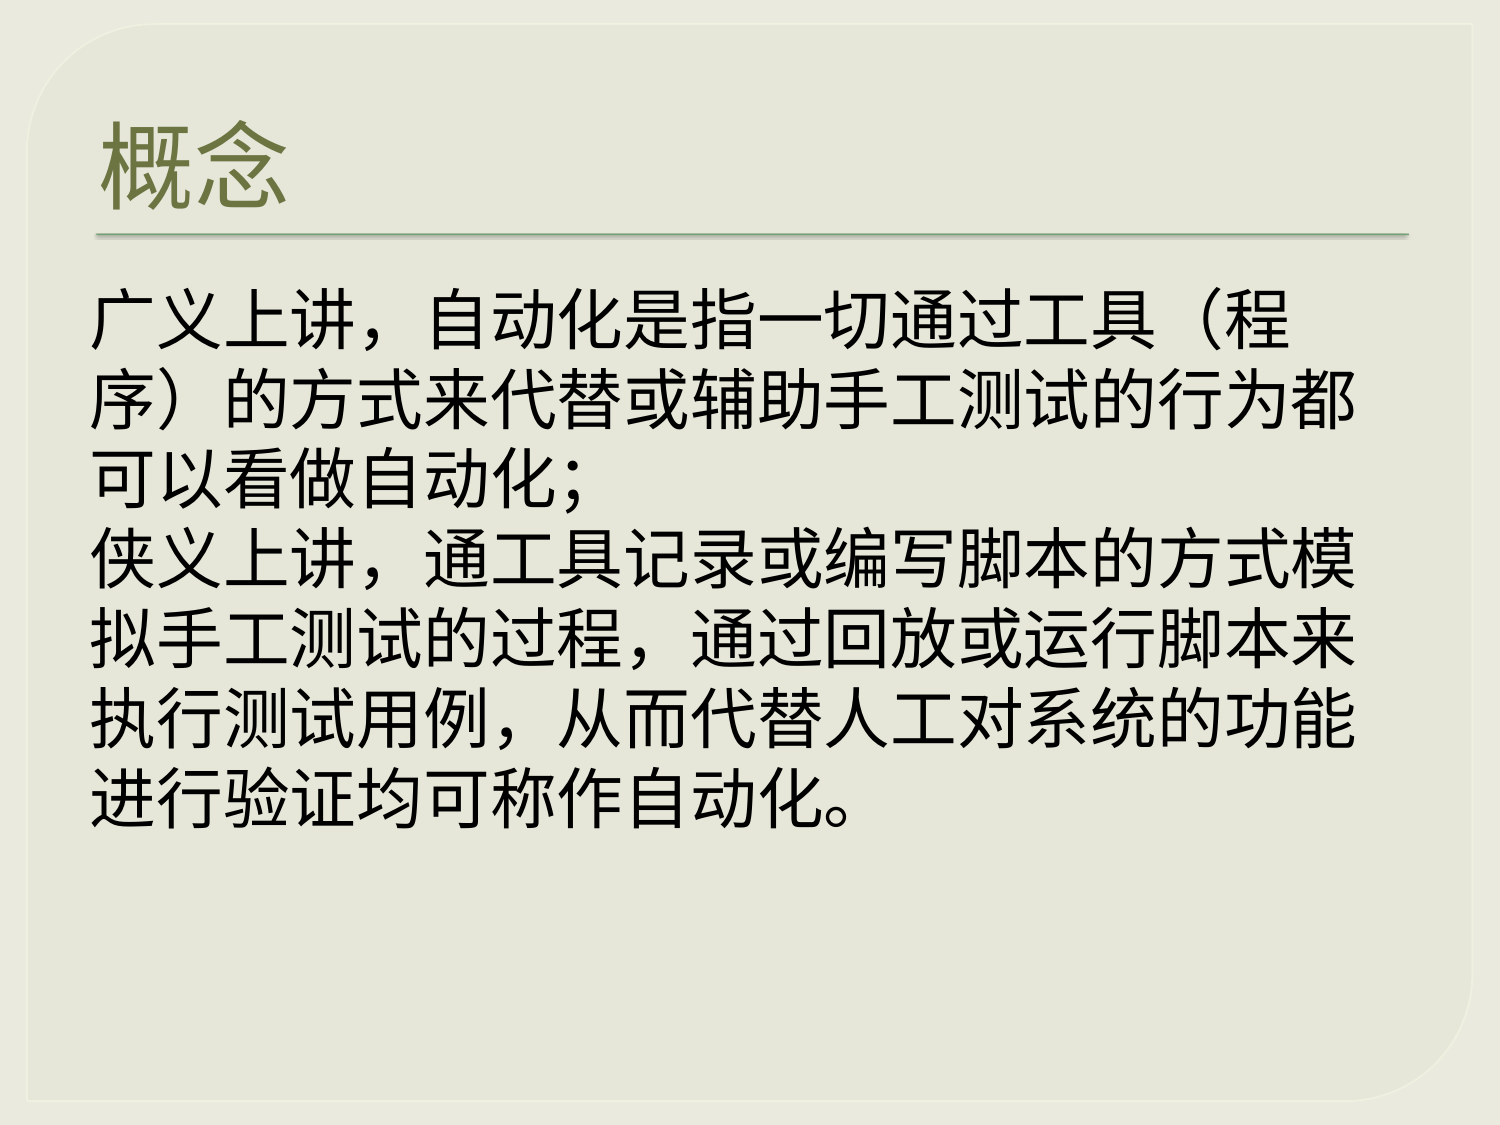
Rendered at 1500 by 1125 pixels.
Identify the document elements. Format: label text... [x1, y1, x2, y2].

title 概念 [75, 41, 1425, 230]
list 广义上讲，自动化是指一切通过工具（程序）的方式来代替或辅助手工测试的行为都可以看做自动化； 侠义上讲，通工具记录或编写脚本的方式模拟手工测试的过程，通过回放或运行脚本来执行测试用例，从而代替人工对系统的功能进行验证均可称作自动化。 [75, 270, 1425, 1013]
